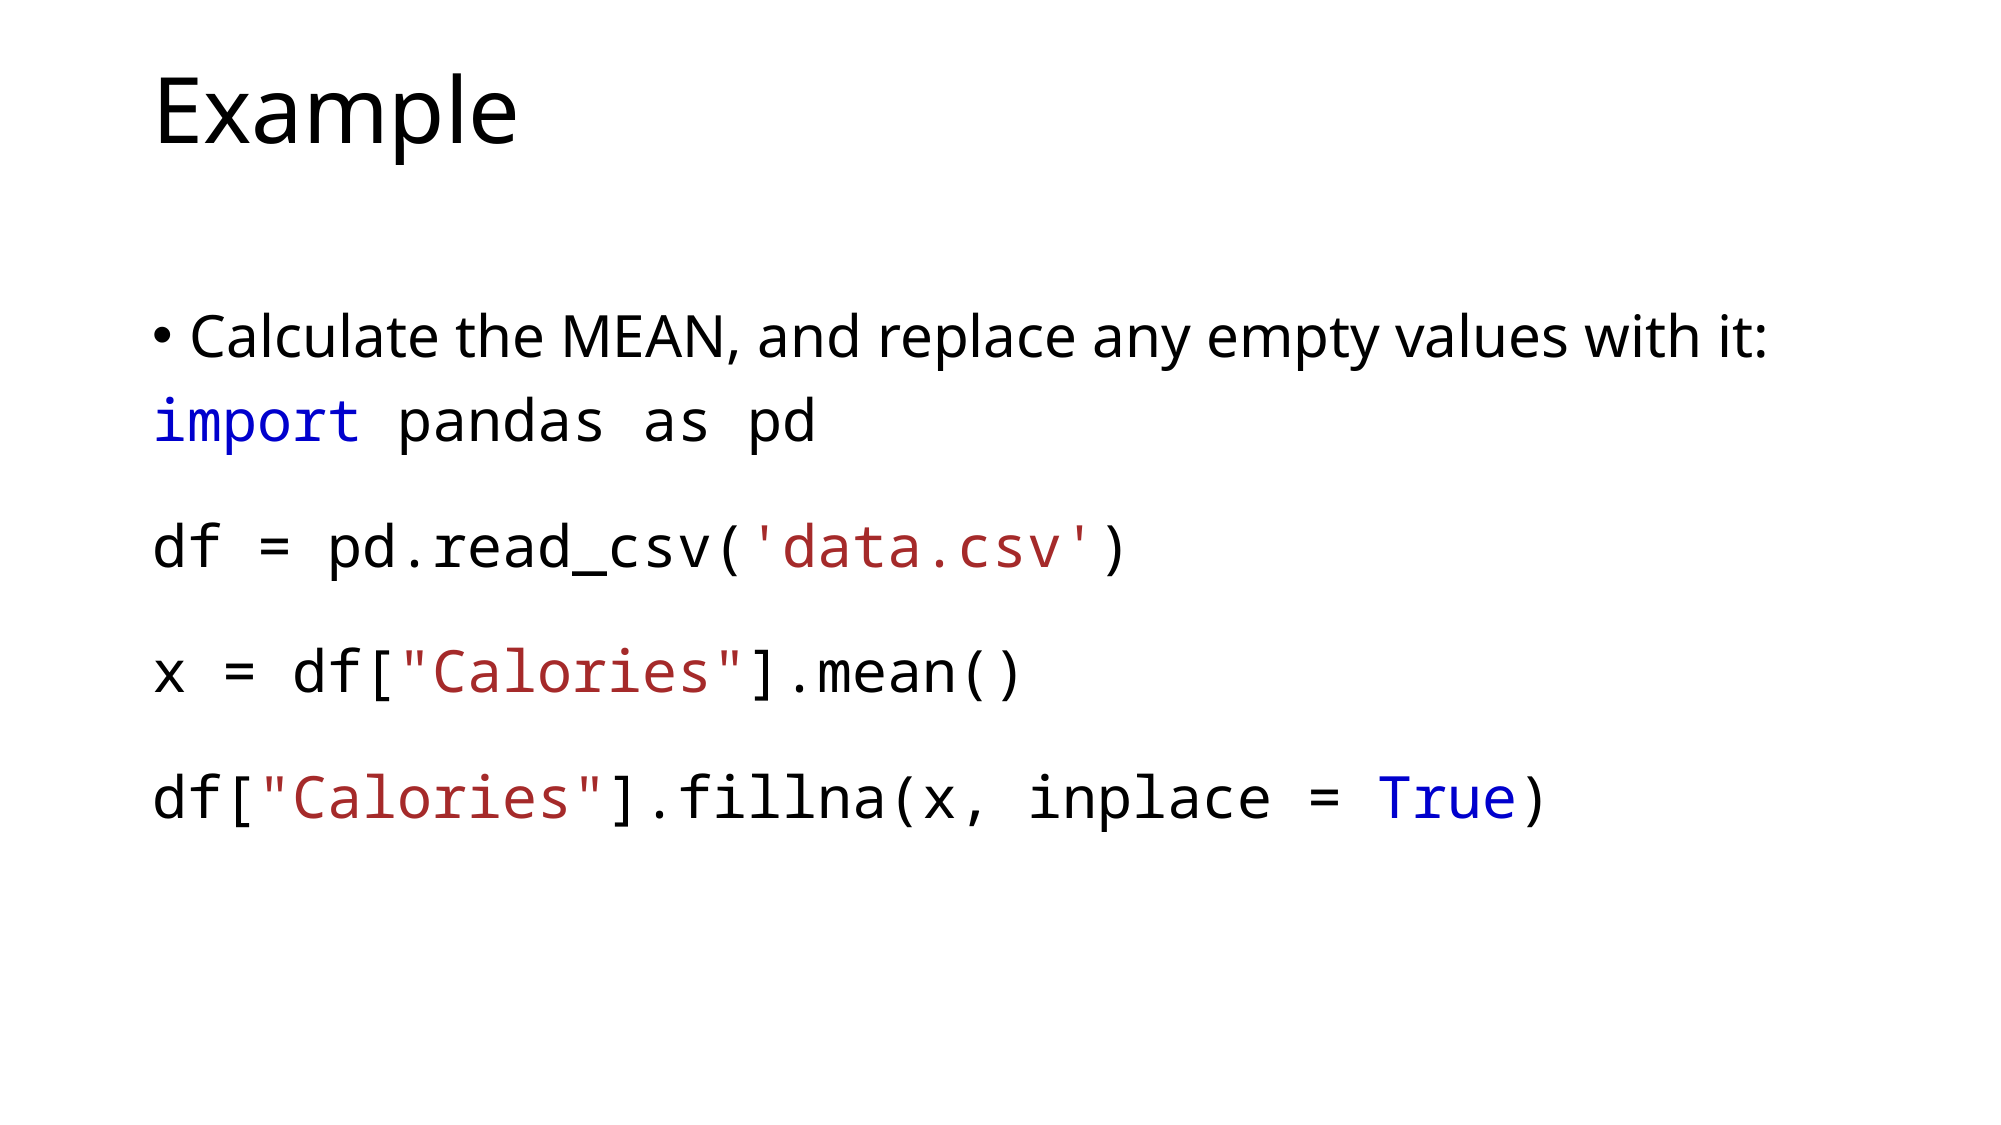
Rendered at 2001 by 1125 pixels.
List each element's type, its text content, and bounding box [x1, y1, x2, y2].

title Example [137, 59, 1863, 278]
list Calculate the MEAN, and replace any empty values with it: import pandas as pd df = pd.read_csv('data.csv') x = df["Calories"].mean() df["Calories"].fillna(x, inplace = True) [137, 299, 1863, 1014]
